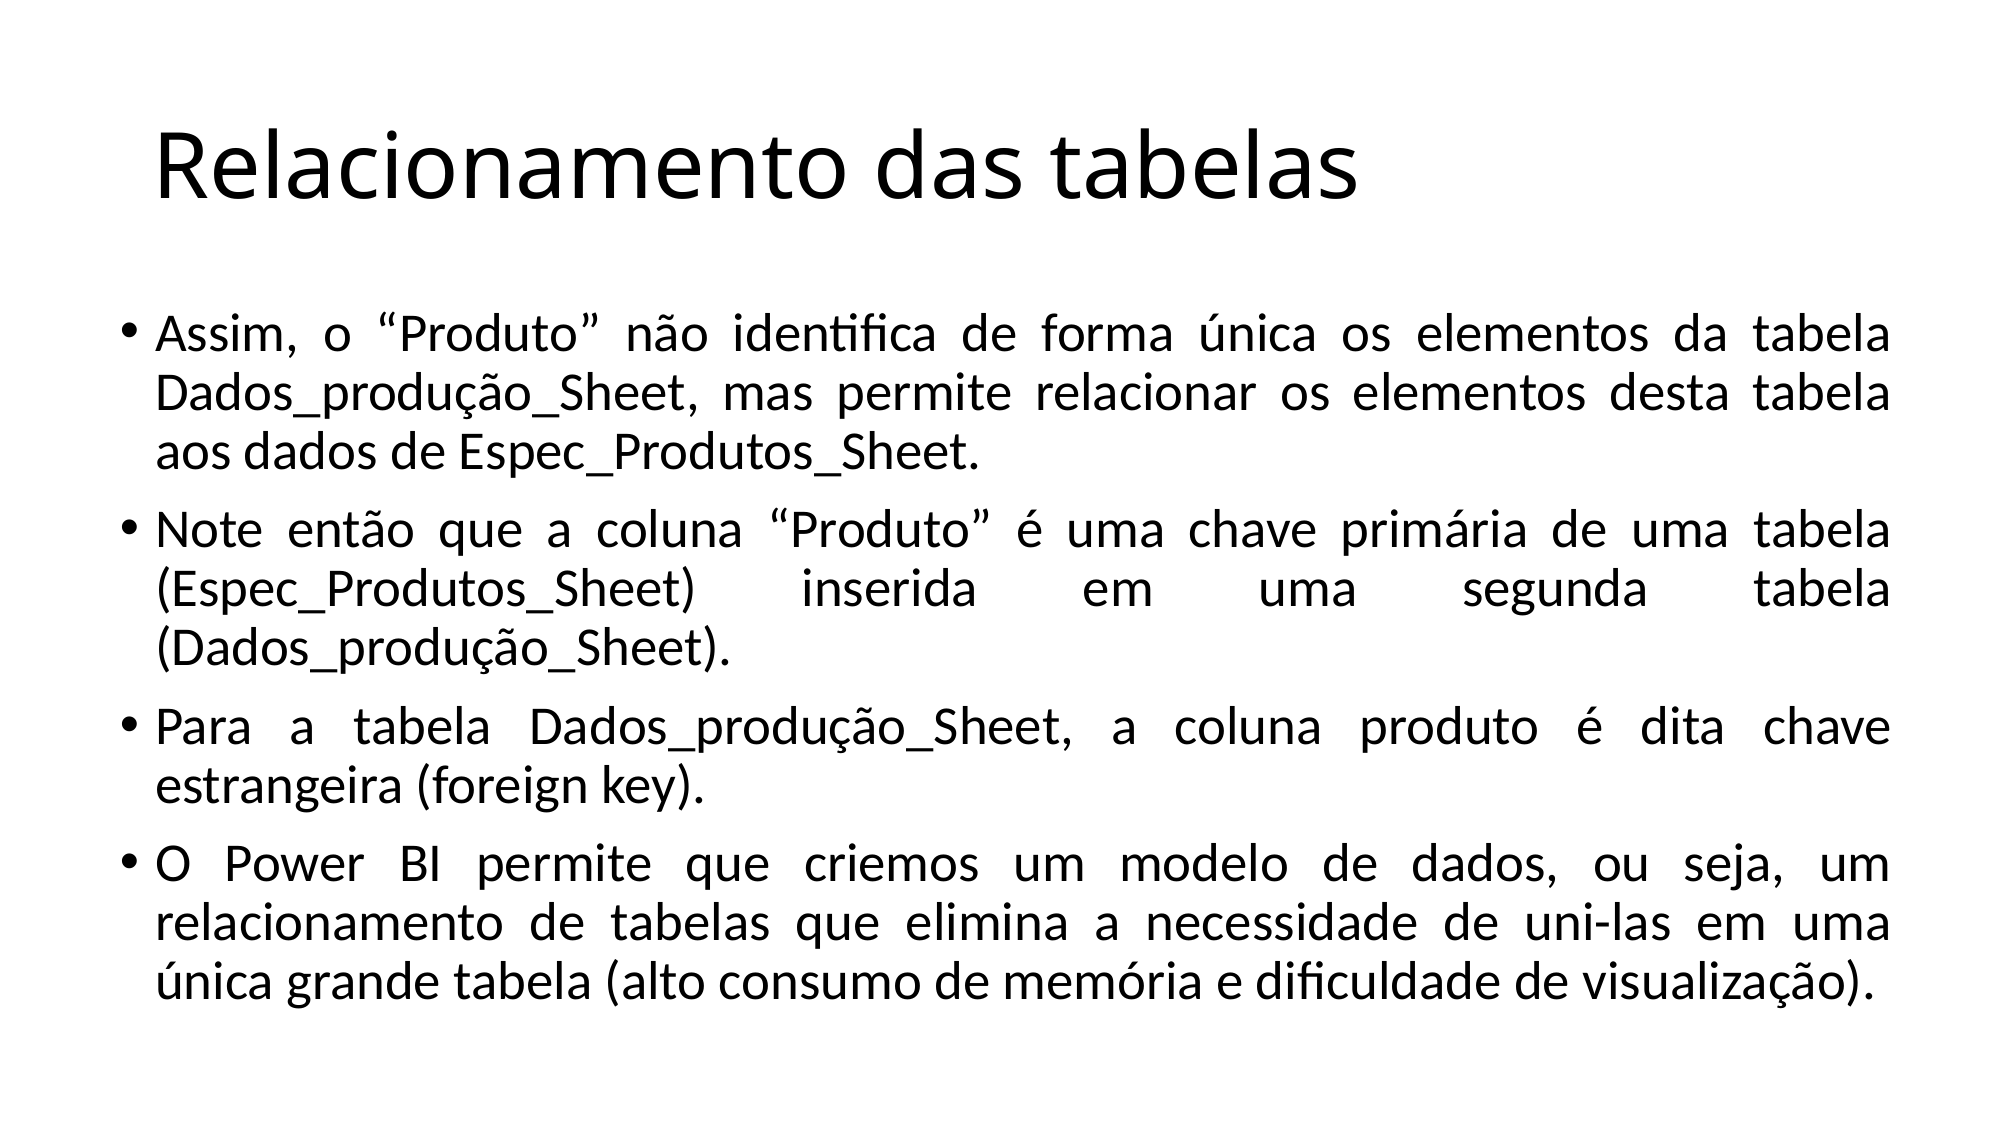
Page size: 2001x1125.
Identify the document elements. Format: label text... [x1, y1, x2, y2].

title Relacionamento das tabelas [137, 59, 1863, 278]
list Assim, o “Produto” não identifica de forma única os elementos da tabela Dados_produção_Sheet, mas permite relacionar os elementos desta tabela aos dados de Espec_Produtos_Sheet. Note então que a coluna “Produto” é uma chave primária de uma tabela (Espec_Produtos_Sheet) inserida em uma segunda tabela (Dados_produção_Sheet). Para a tabela Dados_produção_Sheet, a coluna produto é dita chave estrangeira (foreign key). O Power BI permite que criemos um modelo de dados, ou seja, um relacionamento de tabelas que elimina a necessidade de uni-las em uma única grande tabela (alto consumo de memória e dificuldade de visualização). [104, 296, 1908, 1085]
